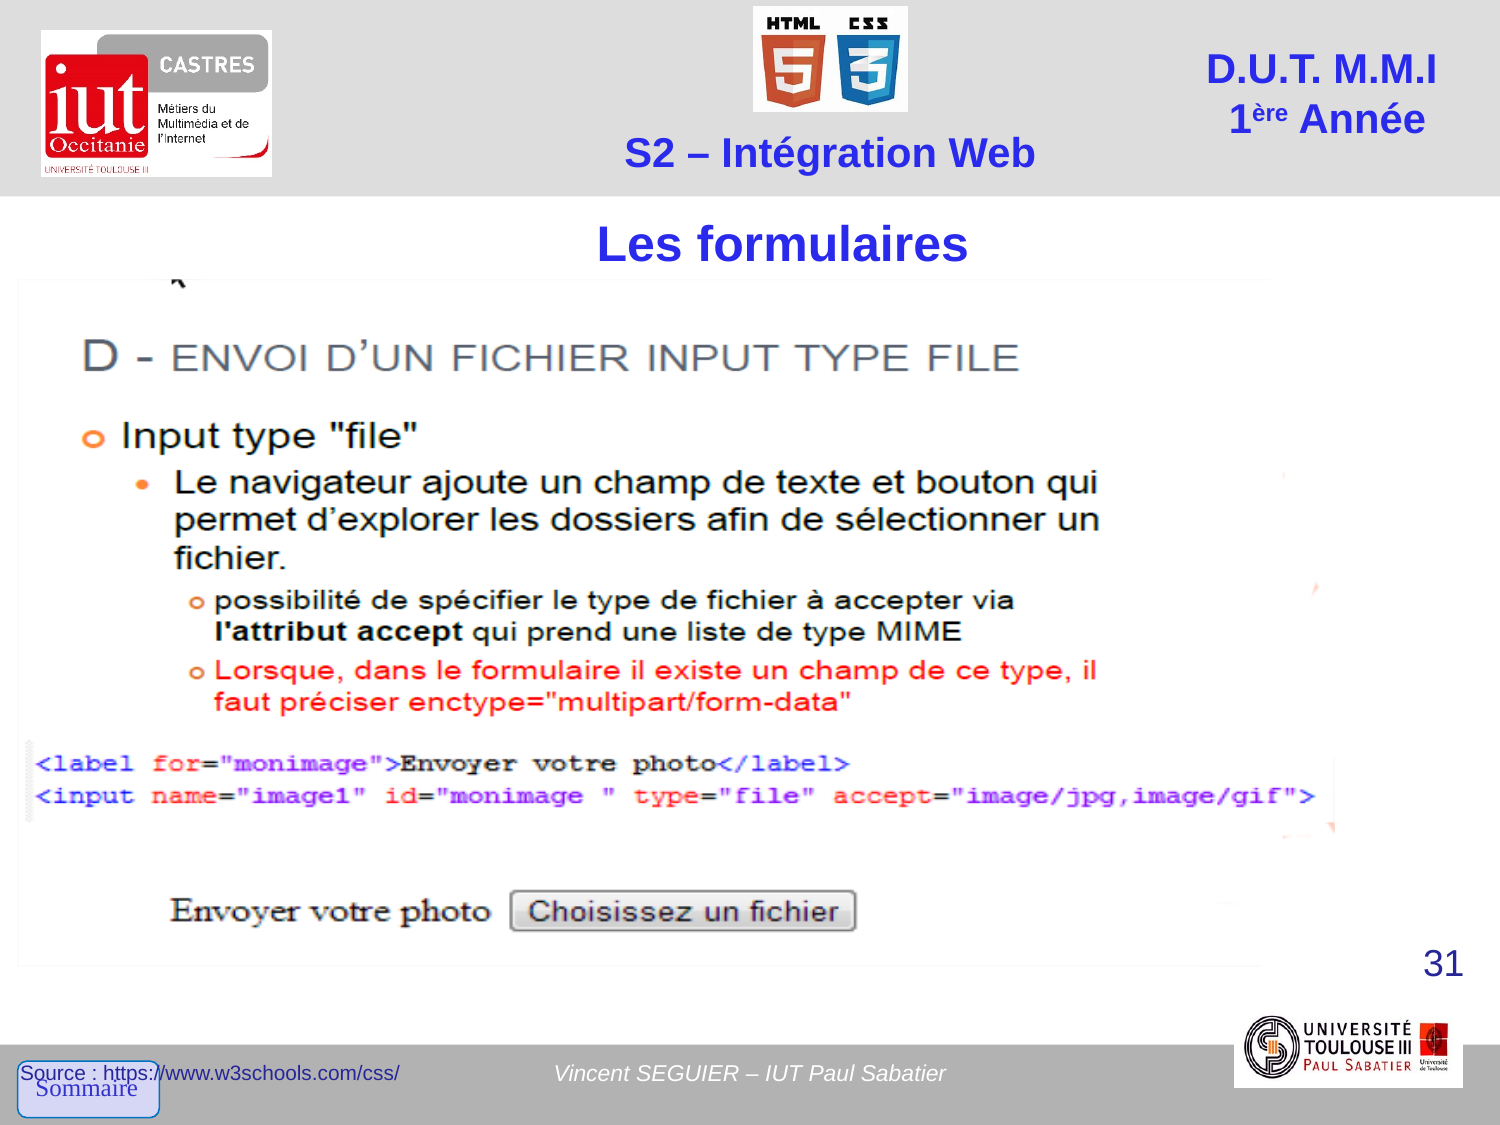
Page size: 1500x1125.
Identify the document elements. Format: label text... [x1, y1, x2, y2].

picture [17, 279, 1335, 967]
picture [41, 30, 272, 177]
text_box Les formulaires [581, 204, 985, 279]
picture [1234, 1003, 1463, 1088]
text_box 31 [1316, 884, 1500, 1039]
text_box Vincent SEGUIER – IUT Paul Sabatier [512, 1042, 988, 1103]
text_box Source : https://www.w3schools.com/css/ [5, 1052, 446, 1093]
picture [753, 6, 908, 112]
